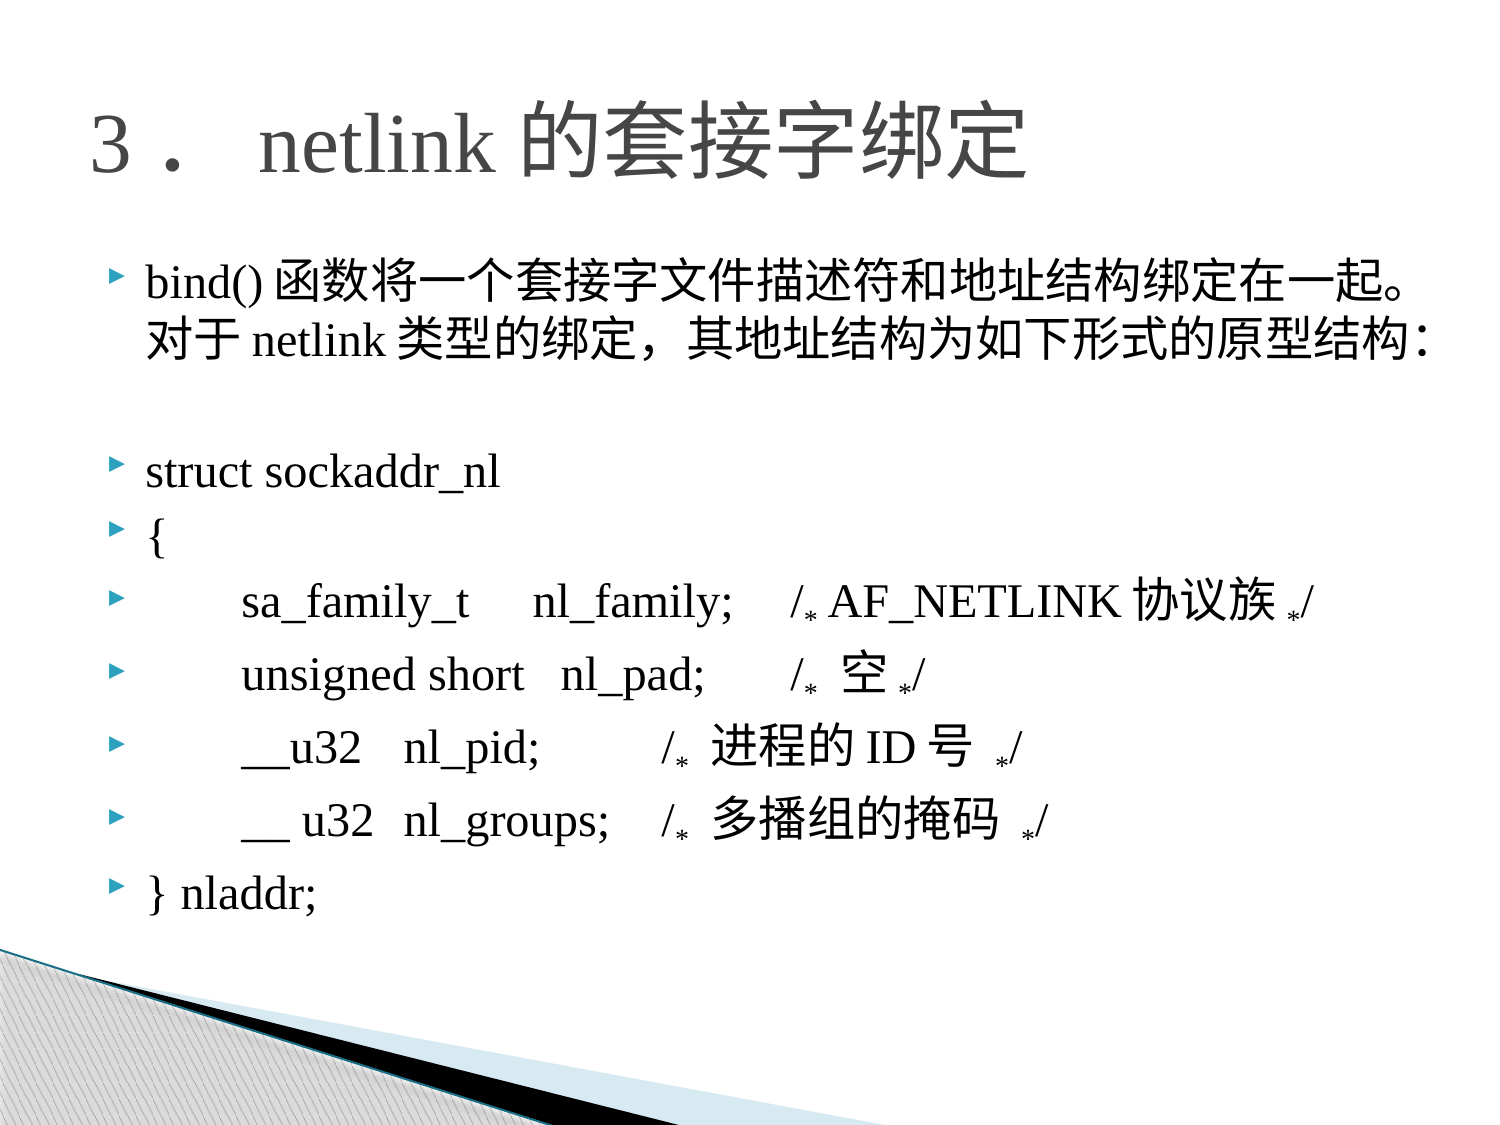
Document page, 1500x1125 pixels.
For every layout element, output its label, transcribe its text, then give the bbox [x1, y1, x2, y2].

list bind()函数将一个套接字文件描述符和地址结构绑定在一起。对于netlink类型的绑定，其地址结构为如下形式的原型结构： struct sockaddr_nl { sa_family_t nl_family; /* AF_NETLINK协议族*/ unsigned short nl_pad; /* 空*/ __u32 nl_pid; /* 进程的ID号 */ __ u32 nl_groups; /* 多播组的掩码 */ } nladdr; [75, 243, 1425, 986]
title 3．netlink的套接字绑定 [75, 45, 1425, 233]
